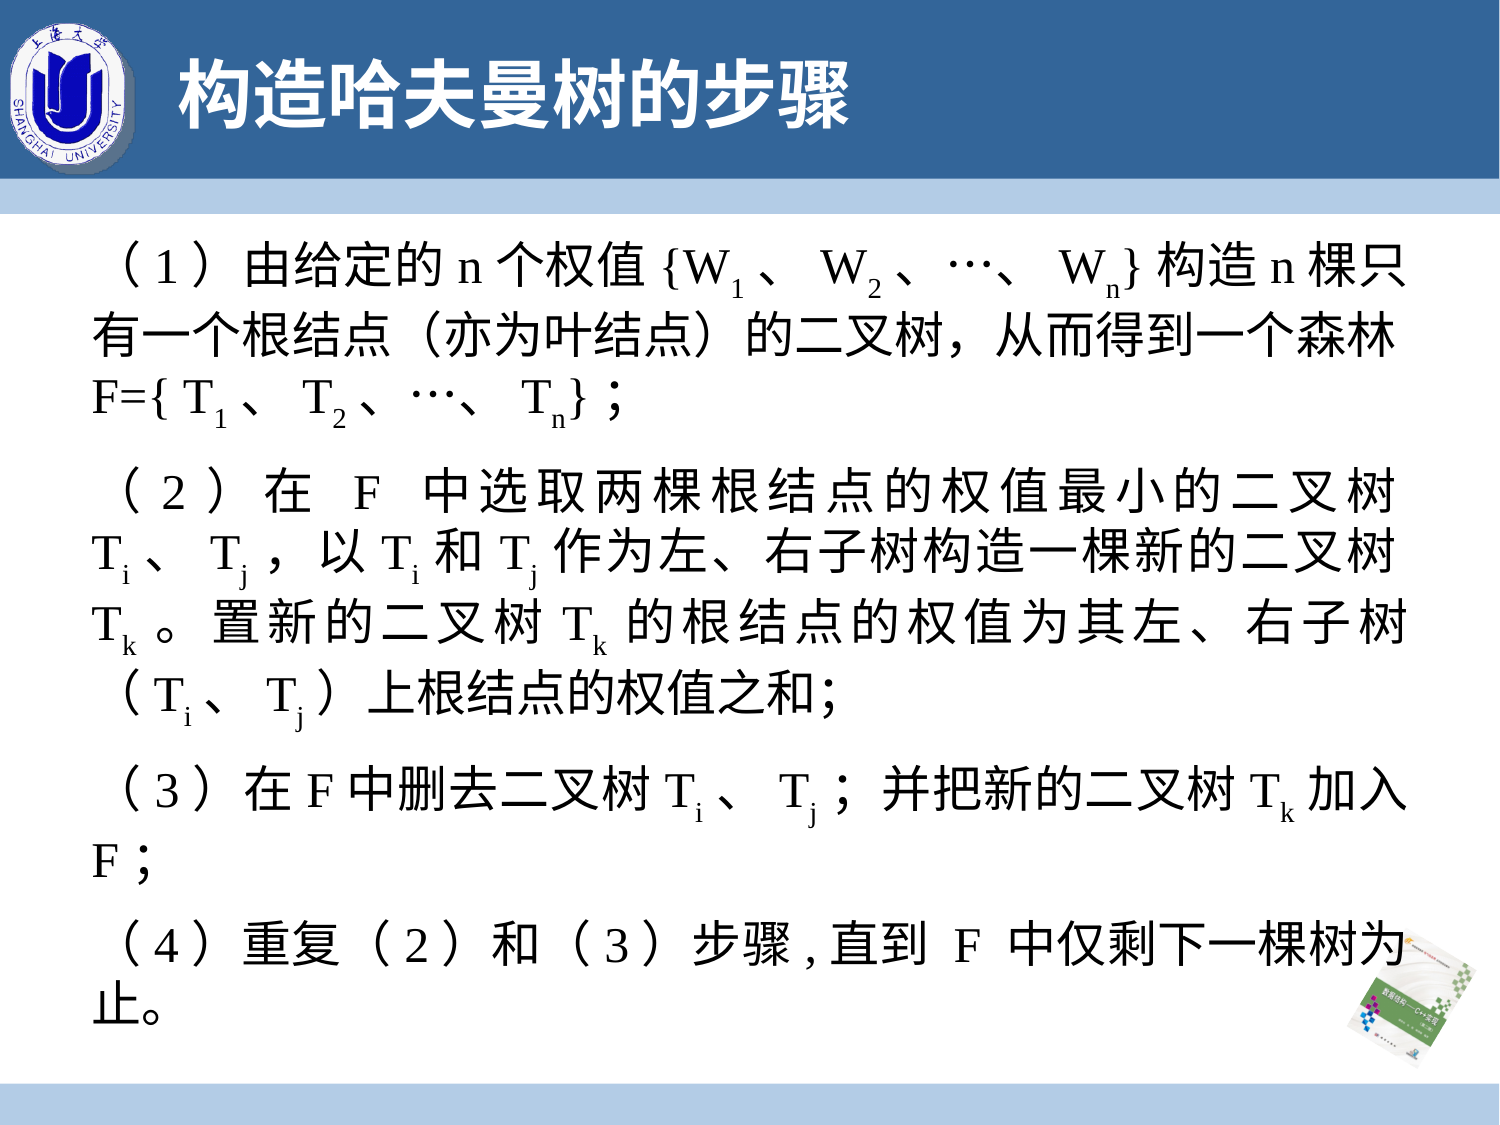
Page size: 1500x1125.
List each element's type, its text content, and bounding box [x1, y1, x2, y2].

picture [1373, 939, 1476, 1068]
picture [4, 17, 128, 176]
title 构造哈夫曼树的步骤 [162, 23, 1436, 161]
text_box （1）由给定的n个权值{W1、W2、…、Wn}构造n棵只有一个根结点（亦为叶结点）的二叉树，从而得到一个森林F={ T1、T2、…、Tn}； （2）在 F 中选取两棵根结点的权值最小的二叉树Ti、Tj，以Ti和Tj作为左、右子树构造一棵新的二叉树Tk。置新的二叉树Tk的根结点的权值为其左、右子树（Ti、Tj）上根结点的权值之和； （3）在F中删去二叉树Ti、Tj；并把新的二叉树Tk加入 F； （4）重复（2）和（3）步骤,直到 F 中仅剩下一棵树为止。 [76, 225, 1424, 1041]
